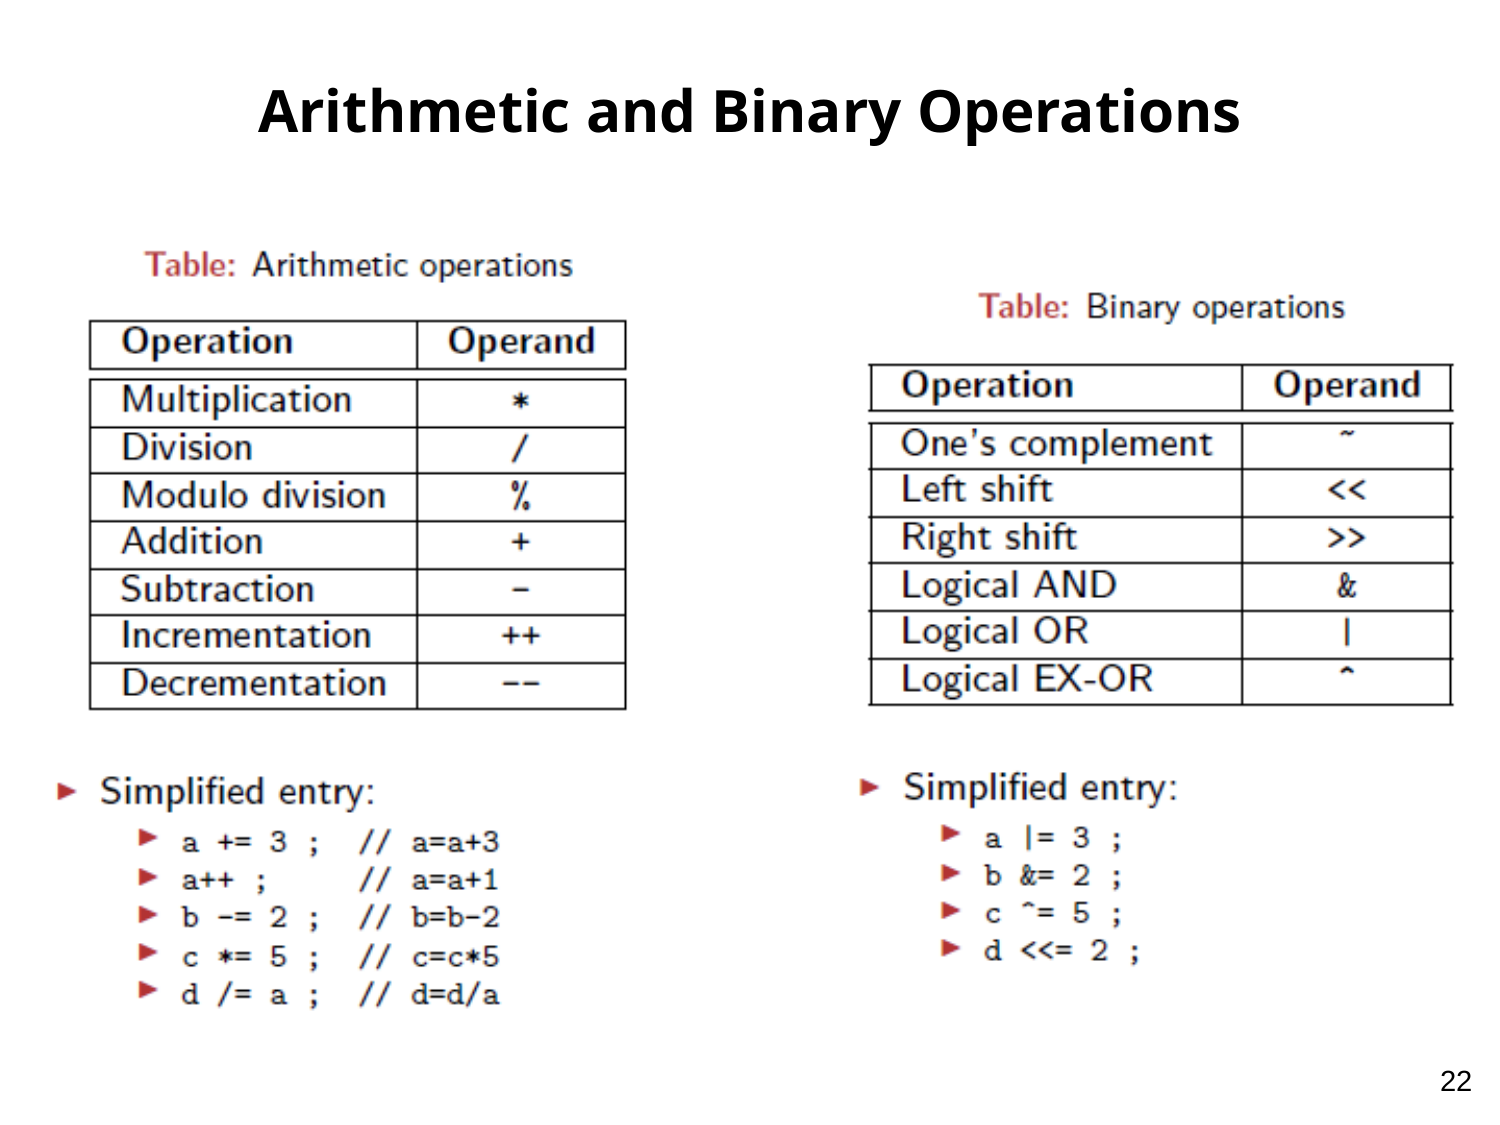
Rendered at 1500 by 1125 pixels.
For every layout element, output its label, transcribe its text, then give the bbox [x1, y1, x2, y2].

slide_number 22 [1137, 1050, 1488, 1110]
title Arithmetic and Binary Operations [75, 37, 1425, 180]
picture [0, 185, 1500, 1038]
